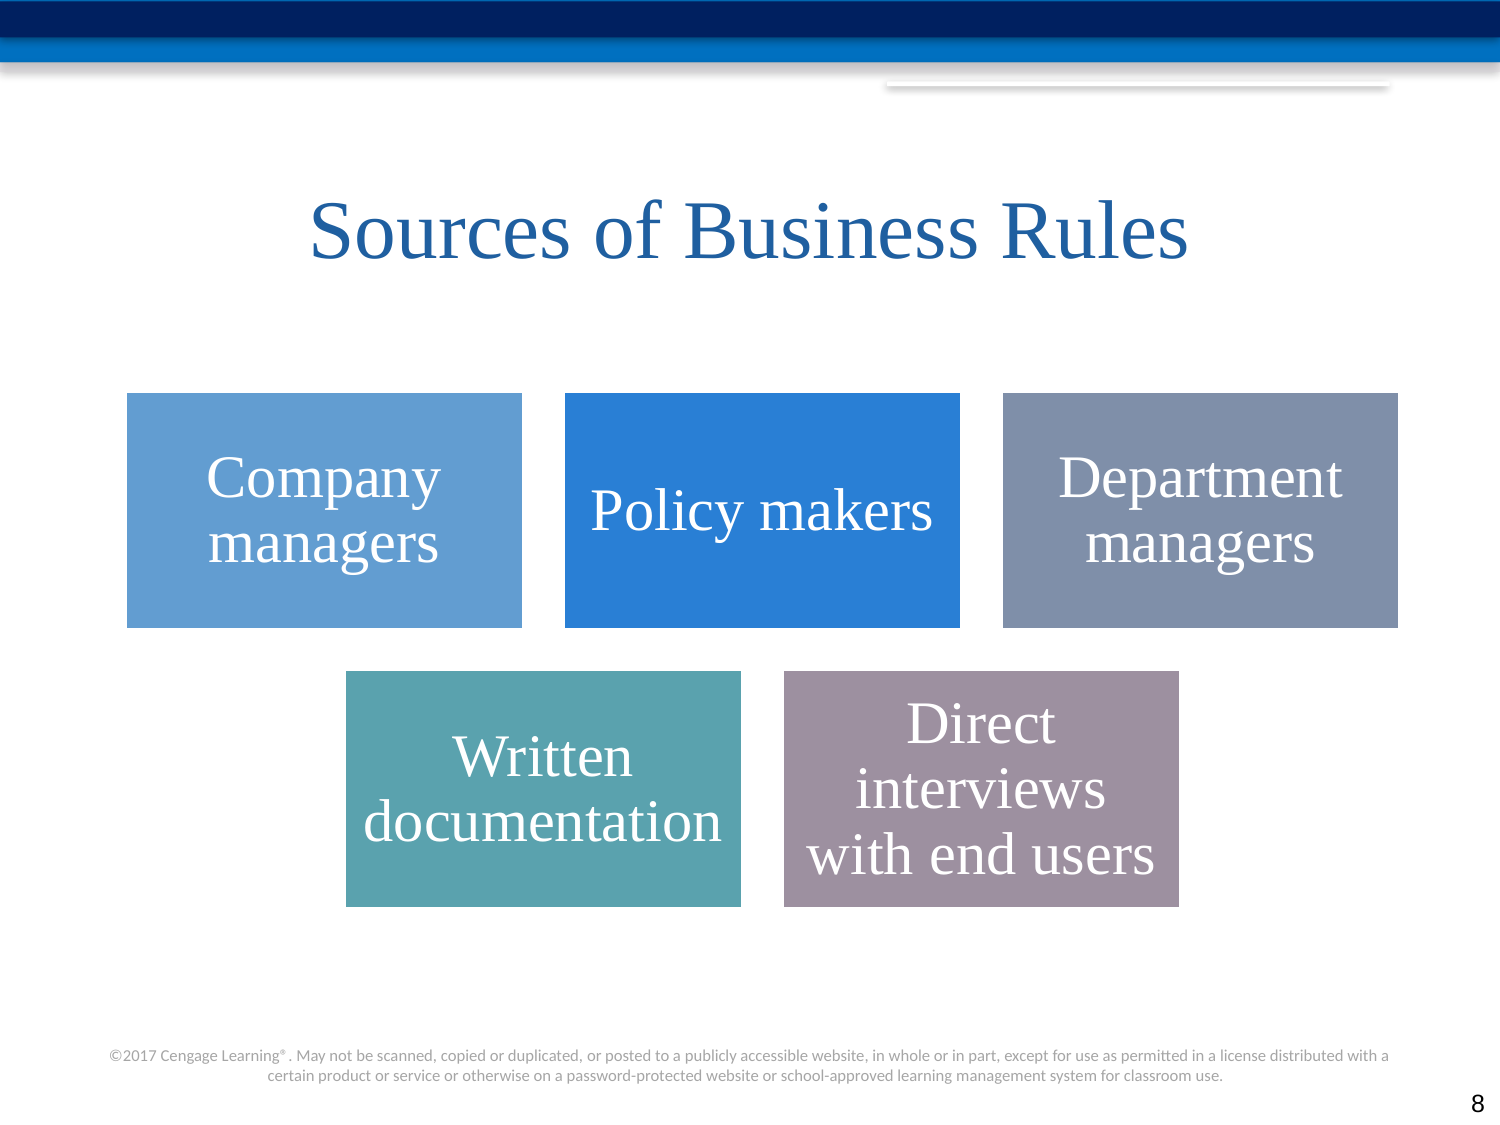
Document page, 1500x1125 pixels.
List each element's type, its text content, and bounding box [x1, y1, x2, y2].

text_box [124, 312, 1401, 988]
slide_number 8 [1425, 1074, 1500, 1125]
title Sources of Business Rules [75, 137, 1425, 313]
